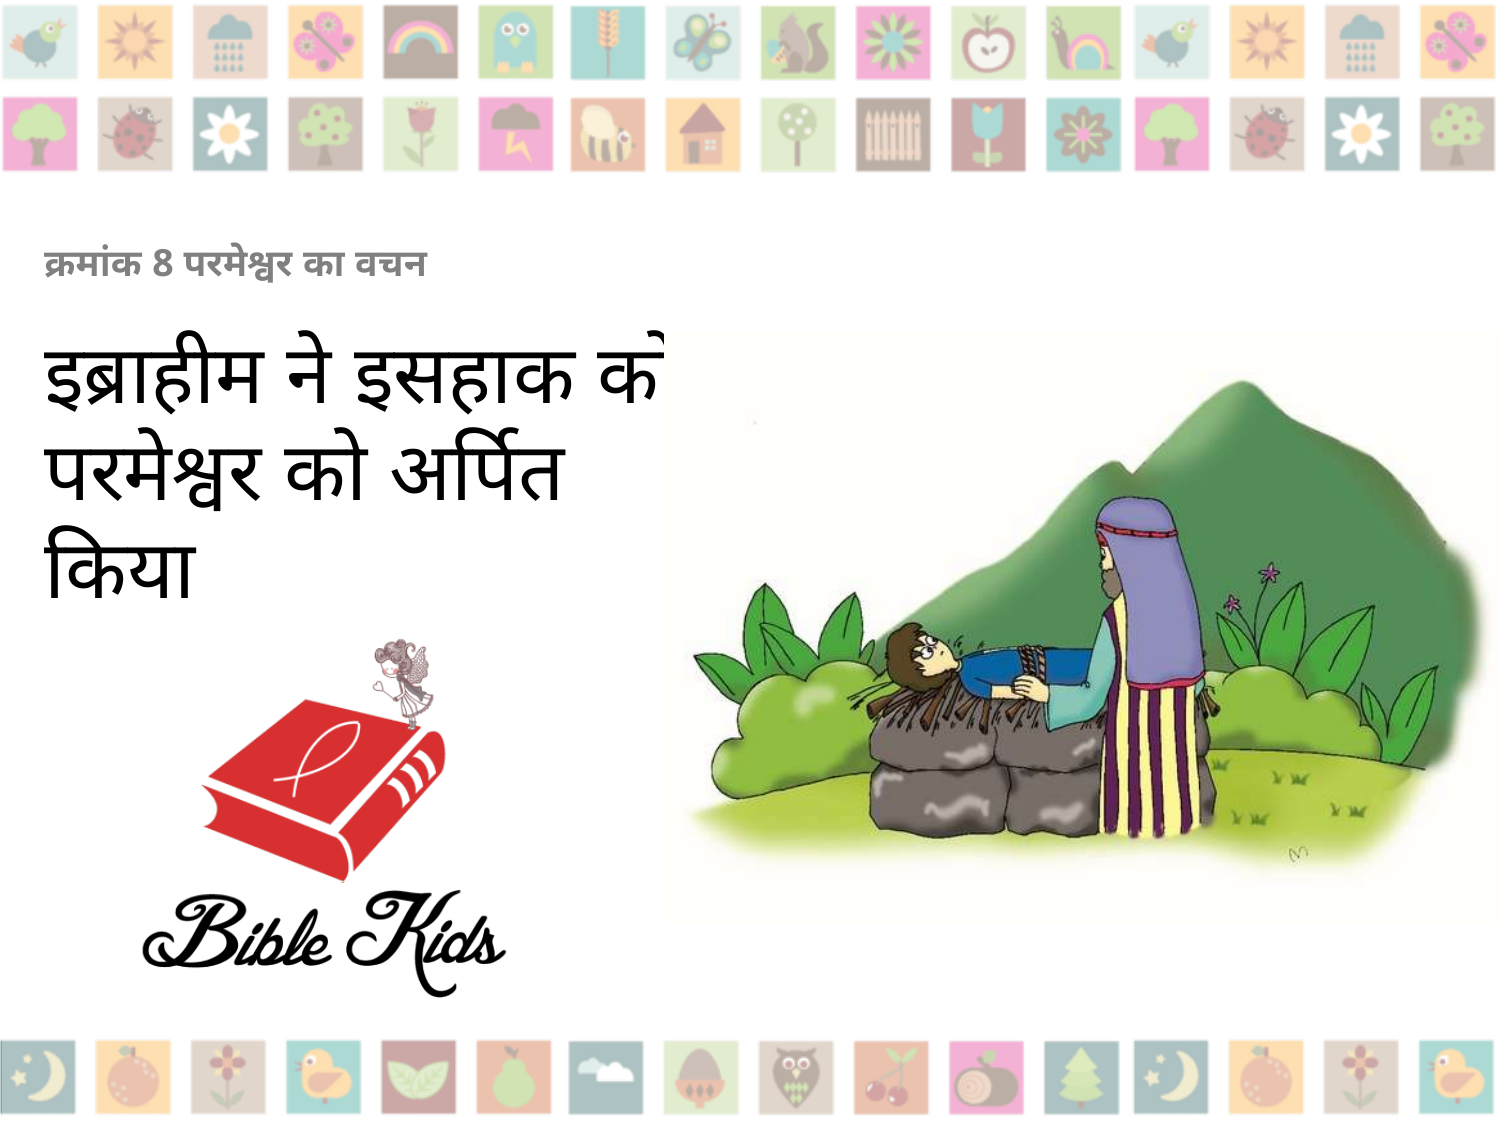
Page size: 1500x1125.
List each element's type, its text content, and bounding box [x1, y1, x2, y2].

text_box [0, 1028, 1500, 1118]
picture [664, 332, 1500, 924]
text_box इब्राहीम ने इसहाक को परमेश्वर को अर्पित किया [29, 314, 703, 622]
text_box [0, 3, 1500, 181]
text_box क्रमांक 8 परमेश्वर का वचन [29, 231, 502, 292]
picture [117, 600, 544, 1027]
